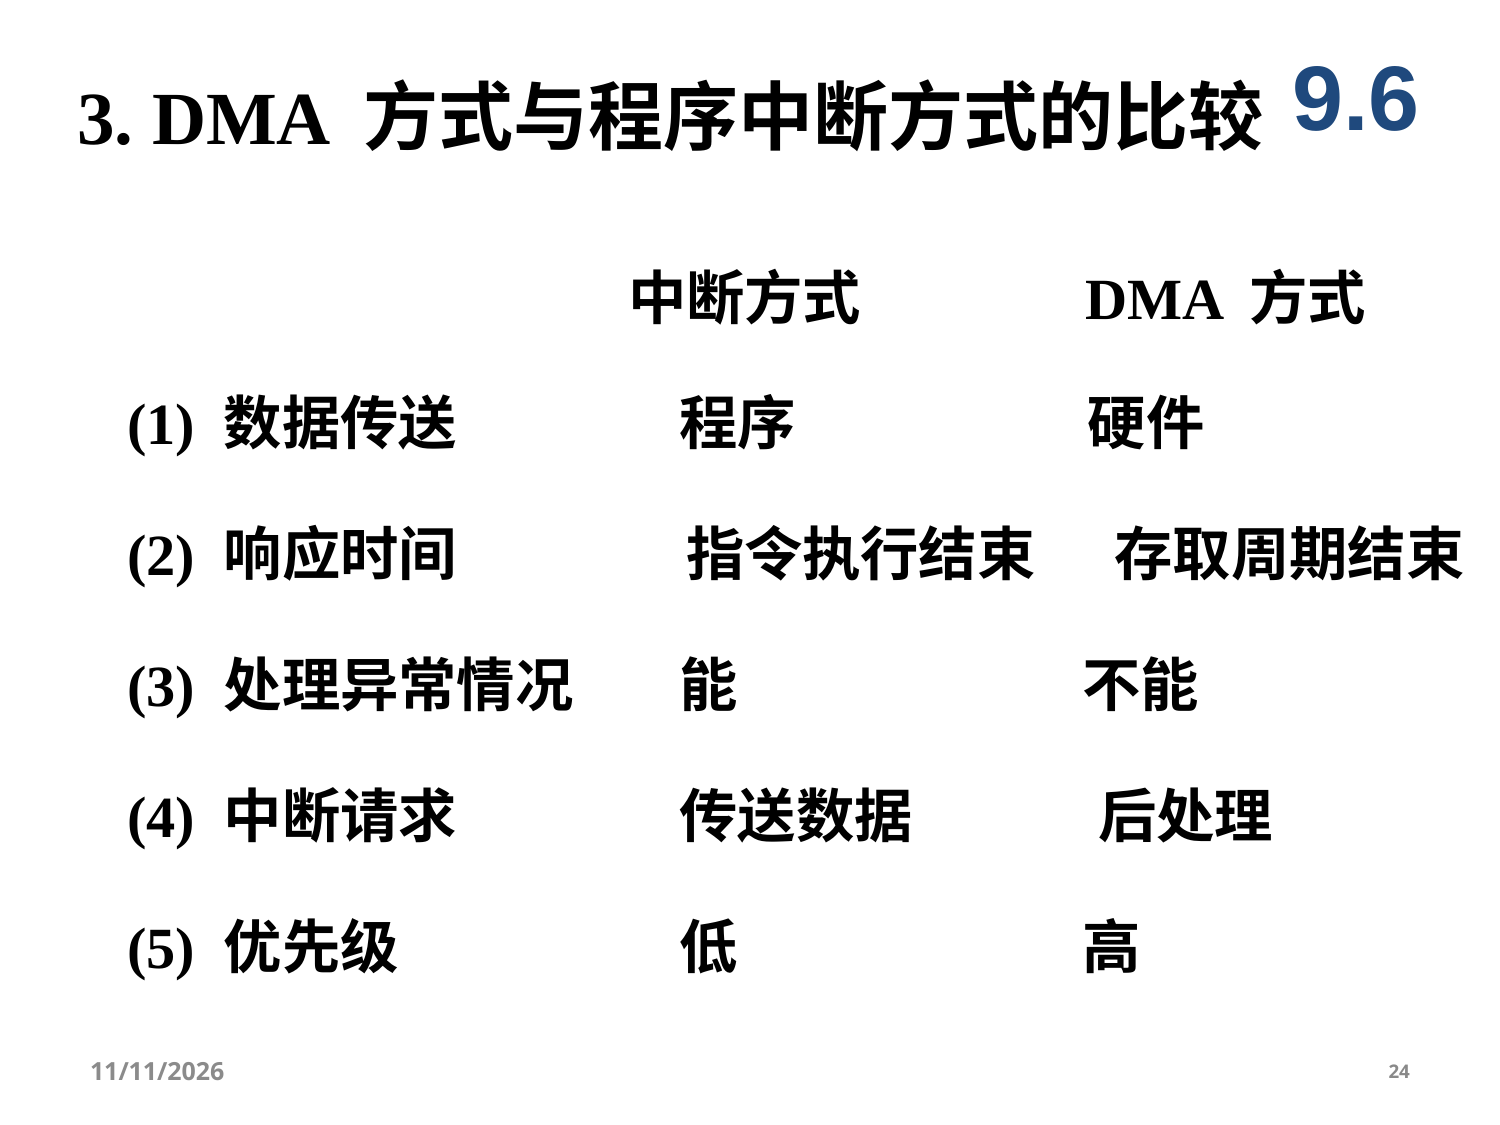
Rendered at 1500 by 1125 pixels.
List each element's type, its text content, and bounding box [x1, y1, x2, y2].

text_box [612, 253, 1377, 340]
text_box (1) 数据传送 [112, 378, 550, 464]
text_box 9.6 [1262, 24, 1450, 163]
text_box 低 高 [665, 902, 1363, 988]
text_box 传送数据 后处理 [665, 771, 1450, 857]
text_box 程序 硬件 [665, 378, 1413, 464]
text_box (4) 中断请求 [112, 771, 525, 857]
text_box 3. DMA 方式与程序中断方式的比较 [62, 62, 1400, 168]
text_box (5) 优先级 [112, 902, 463, 988]
text_box 能 不能 [665, 640, 1500, 726]
text_box (3) 处理异常情况 [112, 640, 650, 726]
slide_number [75, 1042, 425, 1103]
text_box (2) 响应时间 [112, 509, 550, 595]
text_box 指令执行结束 存取周期结束 [671, 509, 1480, 595]
slide_number 24 [1074, 1042, 1425, 1103]
